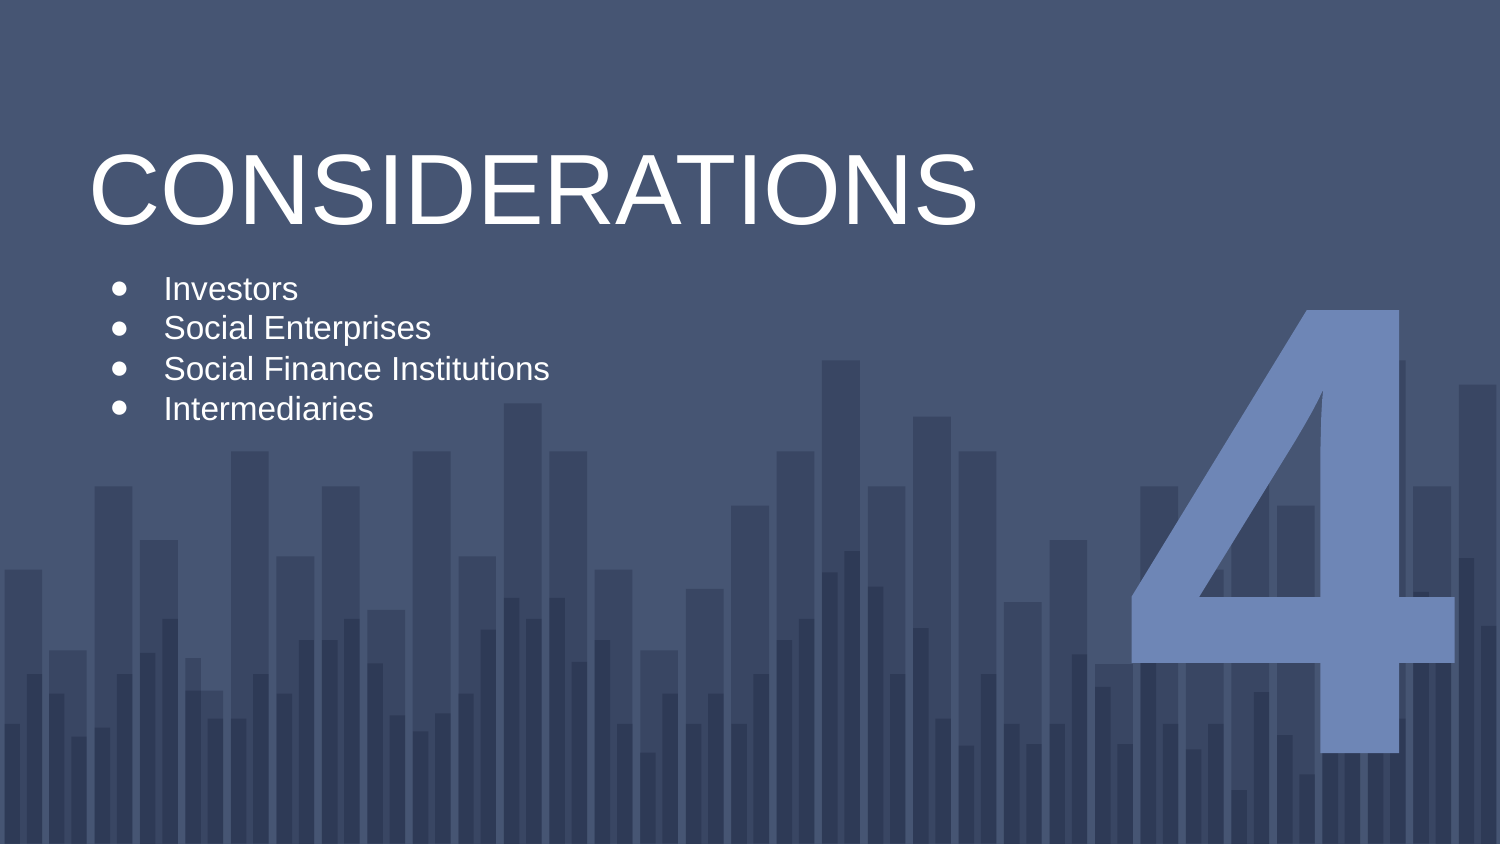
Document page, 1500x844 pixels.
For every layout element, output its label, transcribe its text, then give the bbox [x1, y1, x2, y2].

text_box Investors Social Enterprises Social Finance Institutions Intermediaries [73, 251, 1058, 442]
title CONSIDERATIONS [73, 109, 1349, 300]
